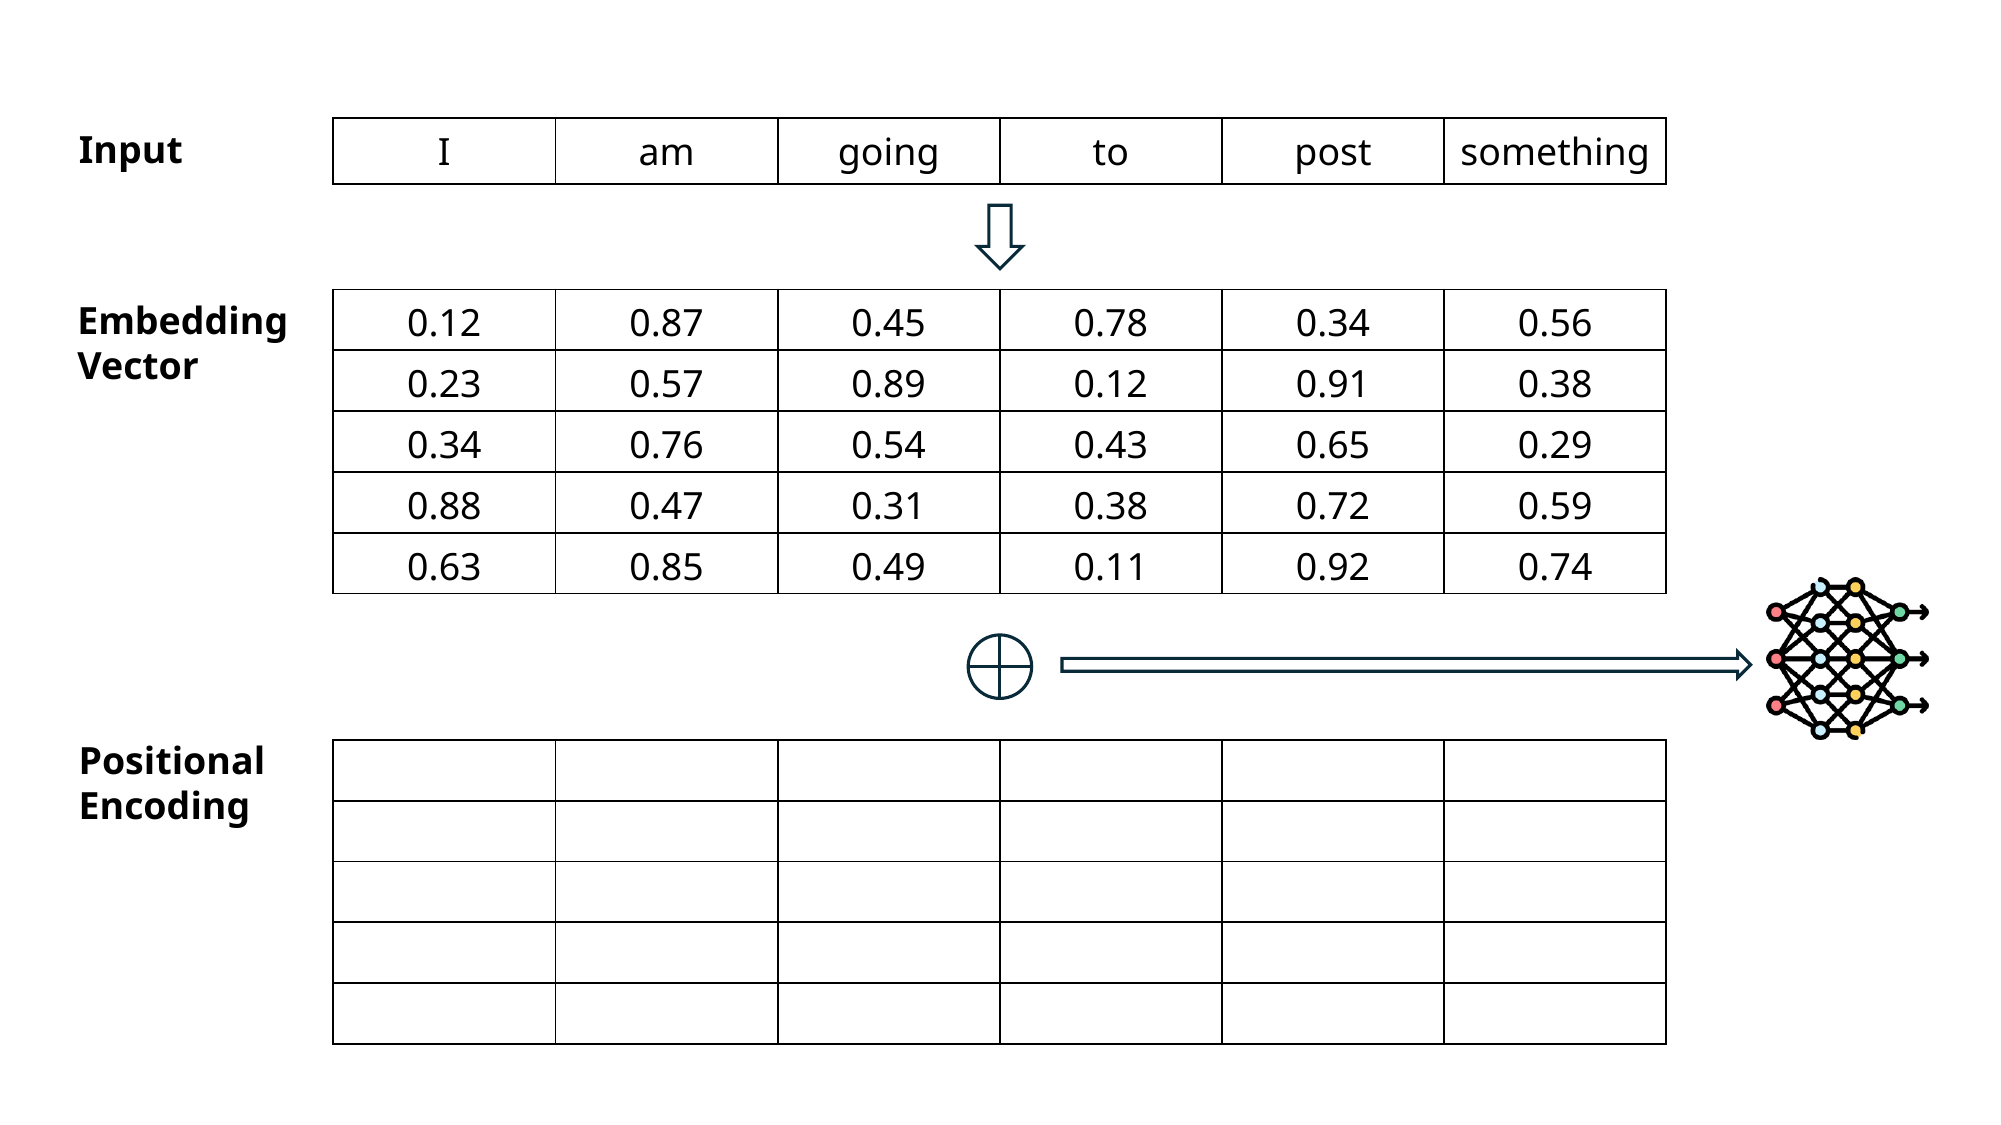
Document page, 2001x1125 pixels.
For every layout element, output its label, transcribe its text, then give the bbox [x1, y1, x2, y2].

table_cell [556, 802, 777, 861]
table_header I [334, 119, 555, 183]
table_header [1223, 741, 1443, 800]
table_cell 0.38 [1001, 473, 1221, 532]
table_cell 0.11 [1001, 534, 1221, 593]
table_header 0.78 [1001, 290, 1221, 349]
table_cell [556, 984, 777, 1043]
table_cell [1223, 984, 1443, 1043]
table_cell [1223, 862, 1443, 921]
table_header something [1445, 119, 1665, 183]
table_cell [1445, 802, 1665, 861]
text_box [1060, 648, 1753, 682]
table_cell 0.59 [1445, 473, 1665, 532]
table_cell [1001, 984, 1221, 1043]
table_cell [1223, 802, 1443, 861]
table_cell [779, 984, 999, 1043]
table_cell 0.31 [779, 473, 999, 532]
table_header [556, 741, 777, 800]
table_cell [1001, 923, 1221, 982]
table_cell [334, 862, 555, 921]
table_cell [779, 923, 999, 982]
table_header [334, 741, 555, 800]
table_header 0.12 [334, 290, 555, 349]
table_header 0.87 [556, 290, 777, 349]
table_header [1001, 741, 1221, 800]
picture [1766, 577, 1930, 741]
table_header post [1223, 119, 1443, 183]
table_cell 0.85 [556, 534, 777, 593]
table_cell 0.38 [1445, 351, 1665, 410]
text_box [973, 203, 1027, 271]
table_cell [556, 862, 777, 921]
table_cell [1001, 862, 1221, 921]
table_cell 0.92 [1223, 534, 1443, 593]
table_cell 0.54 [779, 412, 999, 471]
table_cell [779, 802, 999, 861]
table_header [779, 741, 999, 800]
table_header to [1001, 119, 1221, 183]
table_cell 0.91 [1223, 351, 1443, 410]
text_box Embedding Vector [62, 289, 304, 395]
table_cell 0.49 [779, 534, 999, 593]
table_header going [779, 119, 999, 183]
table_header 0.56 [1445, 290, 1665, 349]
table_cell [779, 862, 999, 921]
table_cell 0.76 [556, 412, 777, 471]
table_cell [334, 802, 555, 861]
table_cell 0.89 [779, 351, 999, 410]
text_box Input [64, 118, 198, 178]
table_cell [334, 923, 555, 982]
table_cell 0.34 [334, 412, 555, 471]
table_cell 0.88 [334, 473, 555, 532]
table_header 0.45 [779, 290, 999, 349]
text_box [966, 633, 1034, 701]
table_cell 0.65 [1223, 412, 1443, 471]
table_cell 0.57 [556, 351, 777, 410]
table_cell 0.29 [1445, 412, 1665, 471]
table_cell 0.43 [1001, 412, 1221, 471]
table_header am [556, 119, 777, 183]
table_header 0.34 [1223, 290, 1443, 349]
table_cell 0.72 [1223, 473, 1443, 532]
table_cell [1445, 862, 1665, 921]
table_header [1445, 741, 1665, 800]
table_cell 0.63 [334, 534, 555, 593]
table_cell [1445, 984, 1665, 1043]
text_box Positional Encoding [63, 729, 281, 835]
table_cell 0.23 [334, 351, 555, 410]
table_cell 0.12 [1001, 351, 1221, 410]
table_cell [334, 984, 555, 1043]
table_cell [556, 923, 777, 982]
table_cell 0.47 [556, 473, 777, 532]
table_cell [1445, 923, 1665, 982]
table_cell [1223, 923, 1443, 982]
table_cell 0.74 [1445, 534, 1665, 593]
table_cell [1001, 802, 1221, 861]
